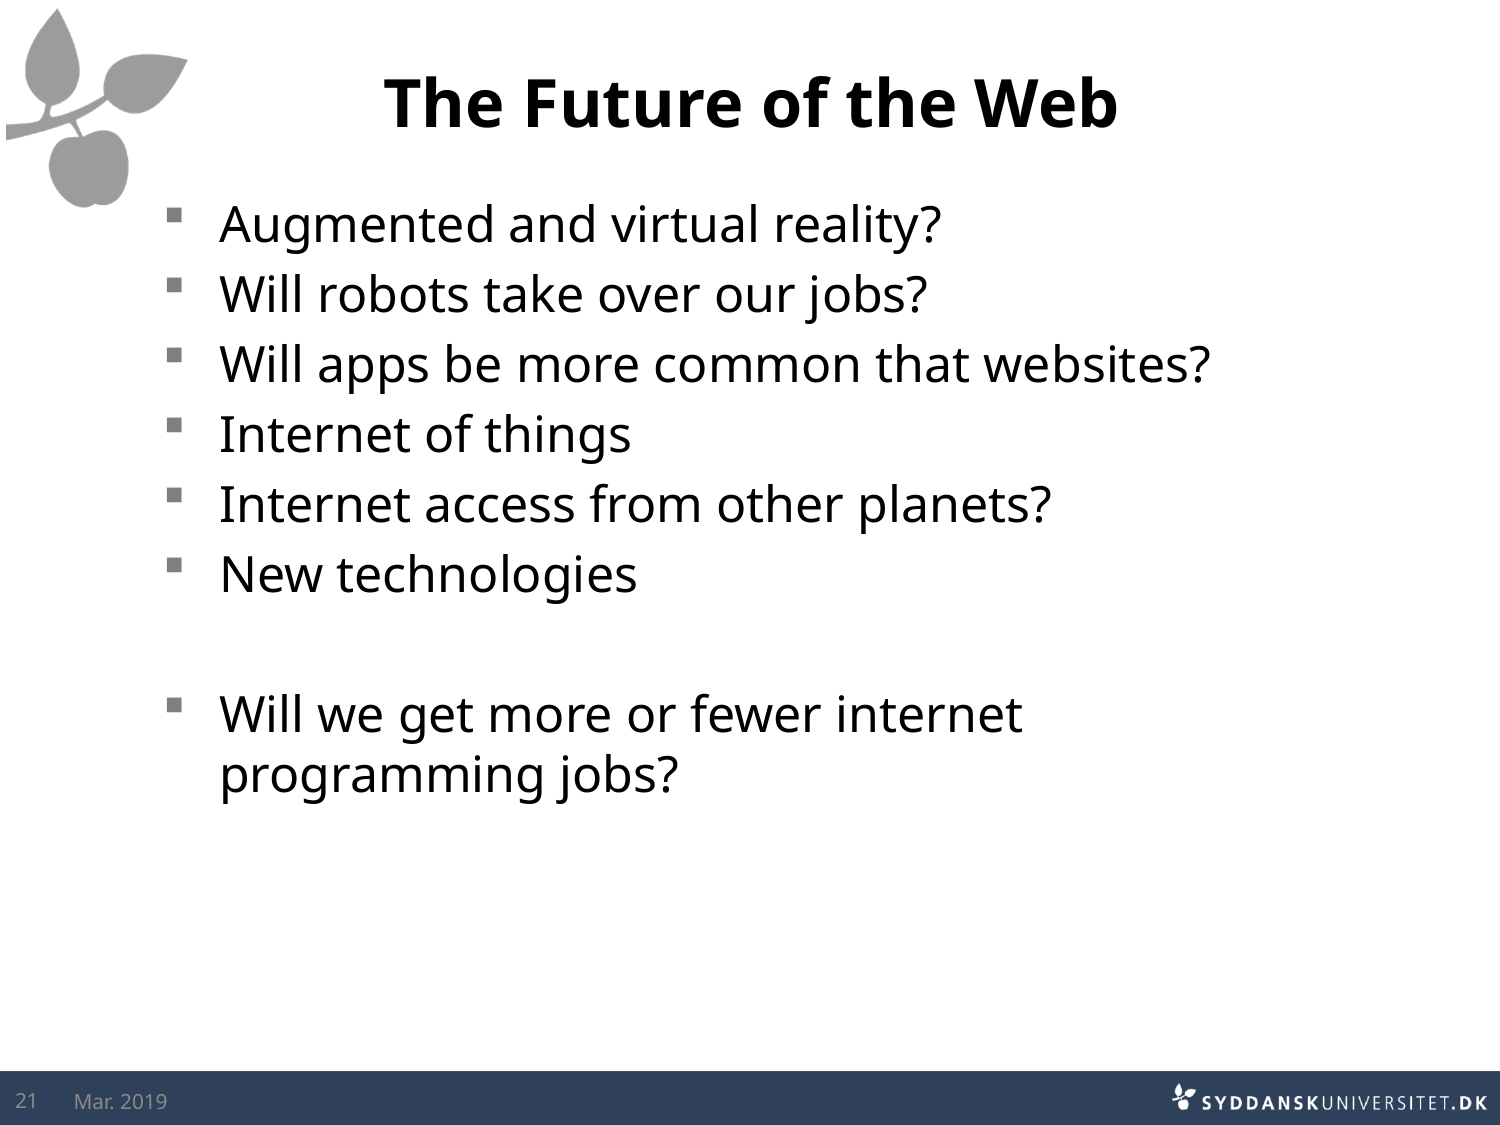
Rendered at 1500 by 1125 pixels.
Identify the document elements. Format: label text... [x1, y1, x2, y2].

picture [5, 6, 188, 209]
list Augmented and virtual reality? Will robots take over our jobs? Will apps be more common that websites? Internet of things Internet access from other planets? New technologies Will we get more or fewer internet programming jobs? [147, 184, 1353, 1094]
slide_number 21 [0, 1078, 71, 1125]
picture [0, 1071, 147, 1078]
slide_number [71, 1078, 200, 1125]
title The Future of the Web [190, 7, 1427, 195]
picture [200, 1071, 1500, 1125]
